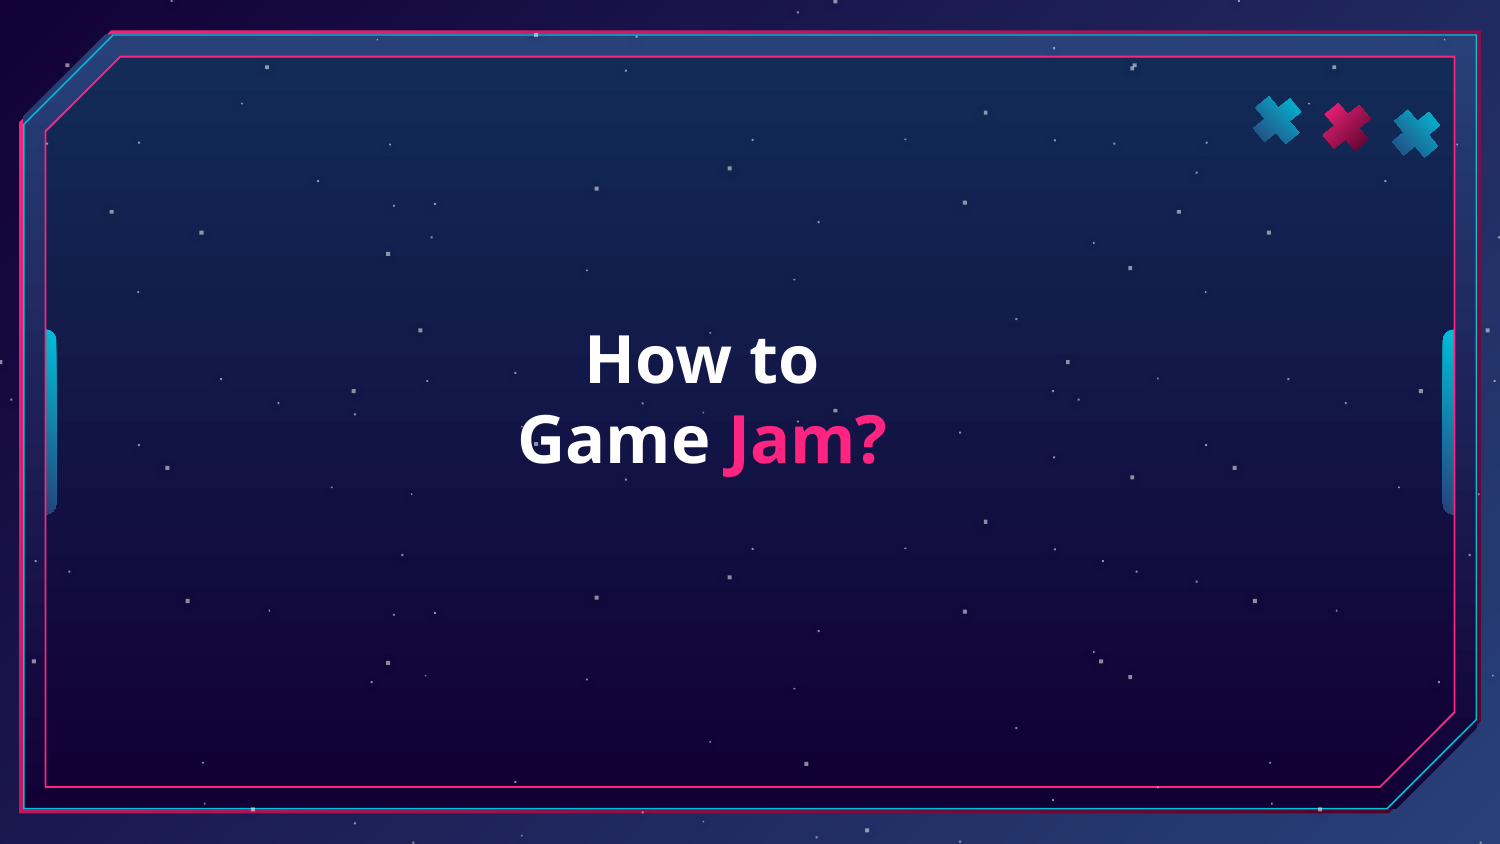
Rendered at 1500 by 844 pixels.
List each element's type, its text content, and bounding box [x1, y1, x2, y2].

title How to Game Jam? [300, 302, 1105, 491]
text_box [1253, 103, 1440, 150]
